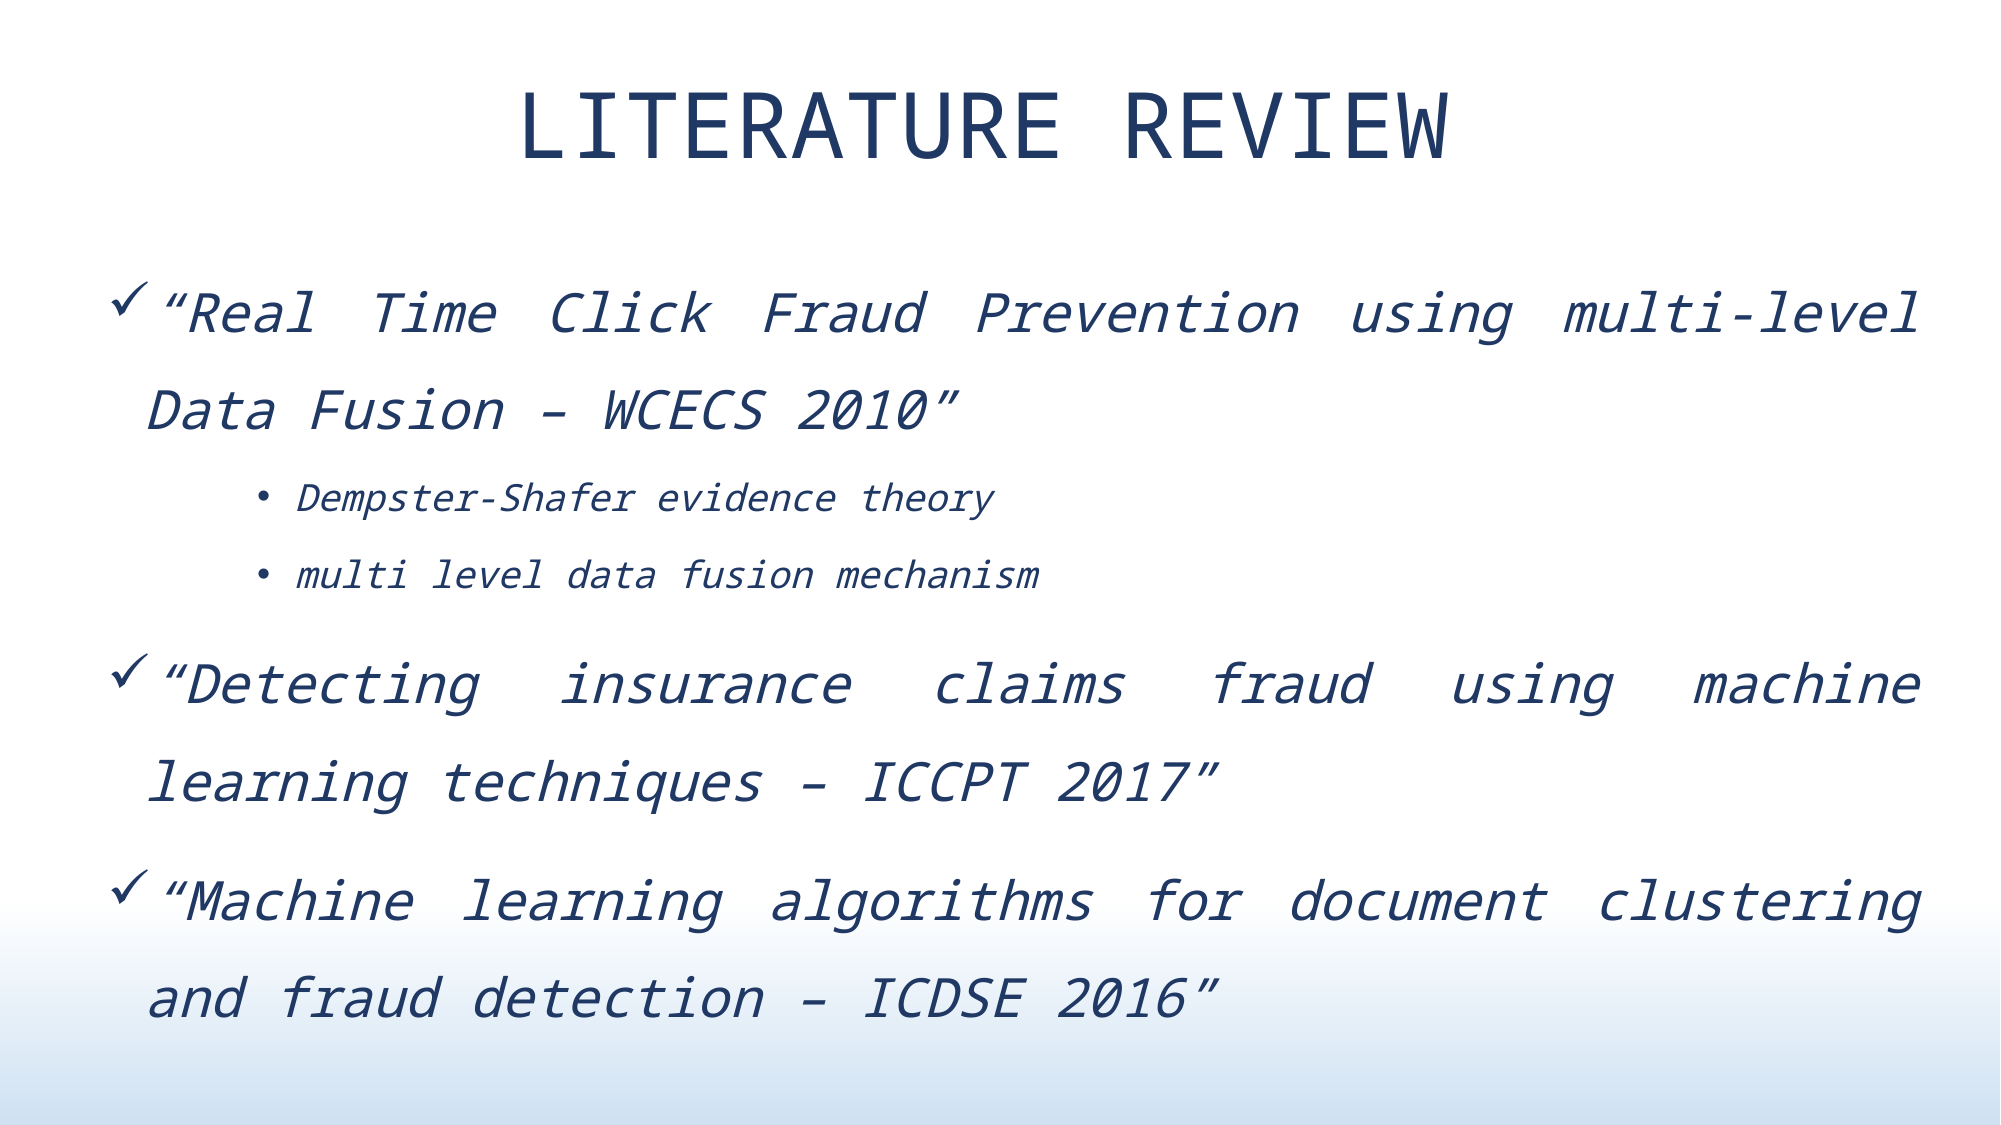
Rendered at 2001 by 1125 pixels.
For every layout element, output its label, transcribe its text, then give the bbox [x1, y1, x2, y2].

title LITERATURE REVIEW [120, 20, 1846, 237]
list “Real Time Click Fraud Prevention using multi-level Data Fusion – WCECS 2010” Dempster-Shafer evidence theory multi level data fusion mechanism “Detecting insurance claims fraud using machine learning techniques – ICCPT 2017” “Machine learning algorithms for document clustering and fraud detection – ICDSE 2016” [92, 237, 1935, 1106]
